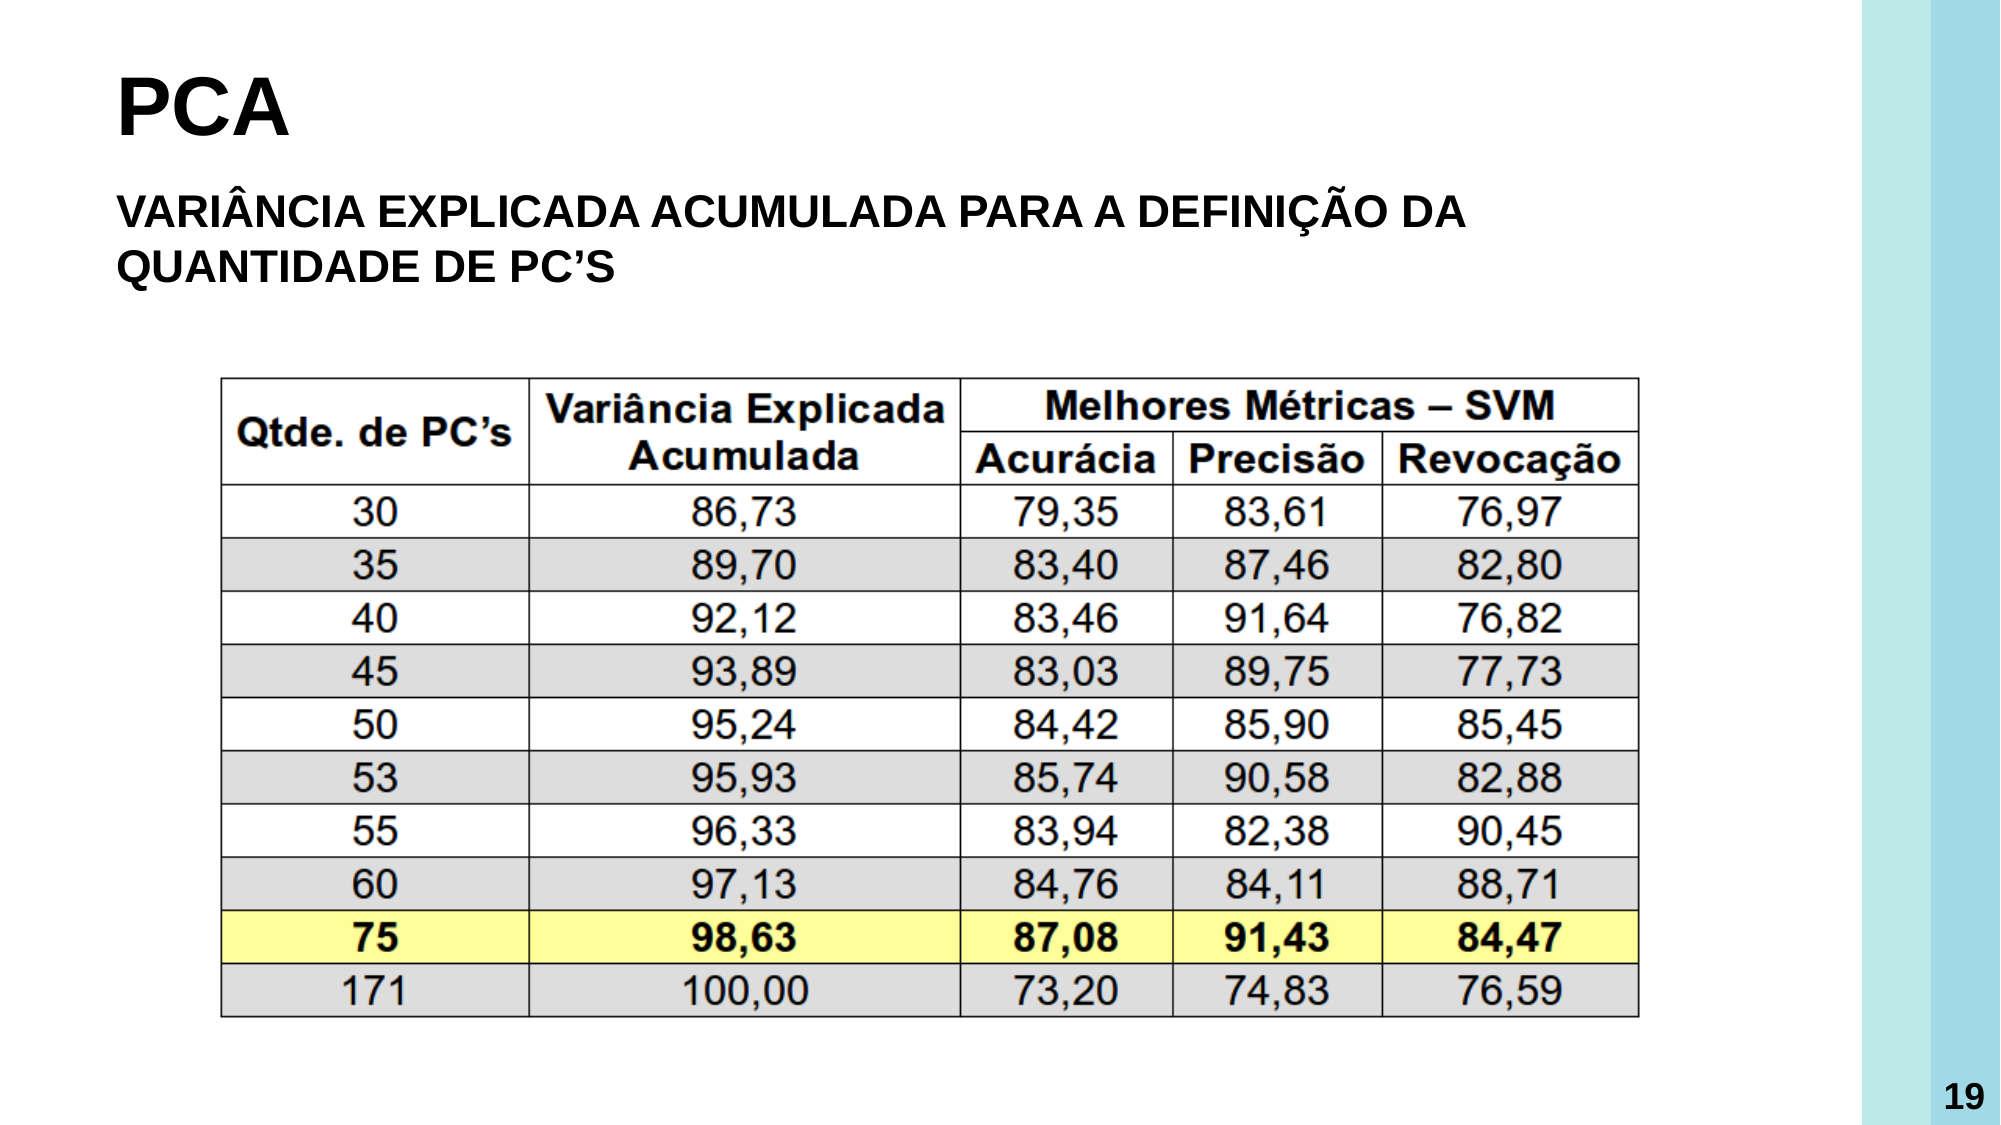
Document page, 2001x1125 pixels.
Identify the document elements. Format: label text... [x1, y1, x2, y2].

text_box VARIÂNCIA EXPLICADA ACUMULADA PARA A DEFINIÇÃO DA QUANTIDADE DE PC’S [101, 175, 1787, 969]
picture [213, 370, 1646, 1024]
text_box PCA [101, 55, 2000, 175]
